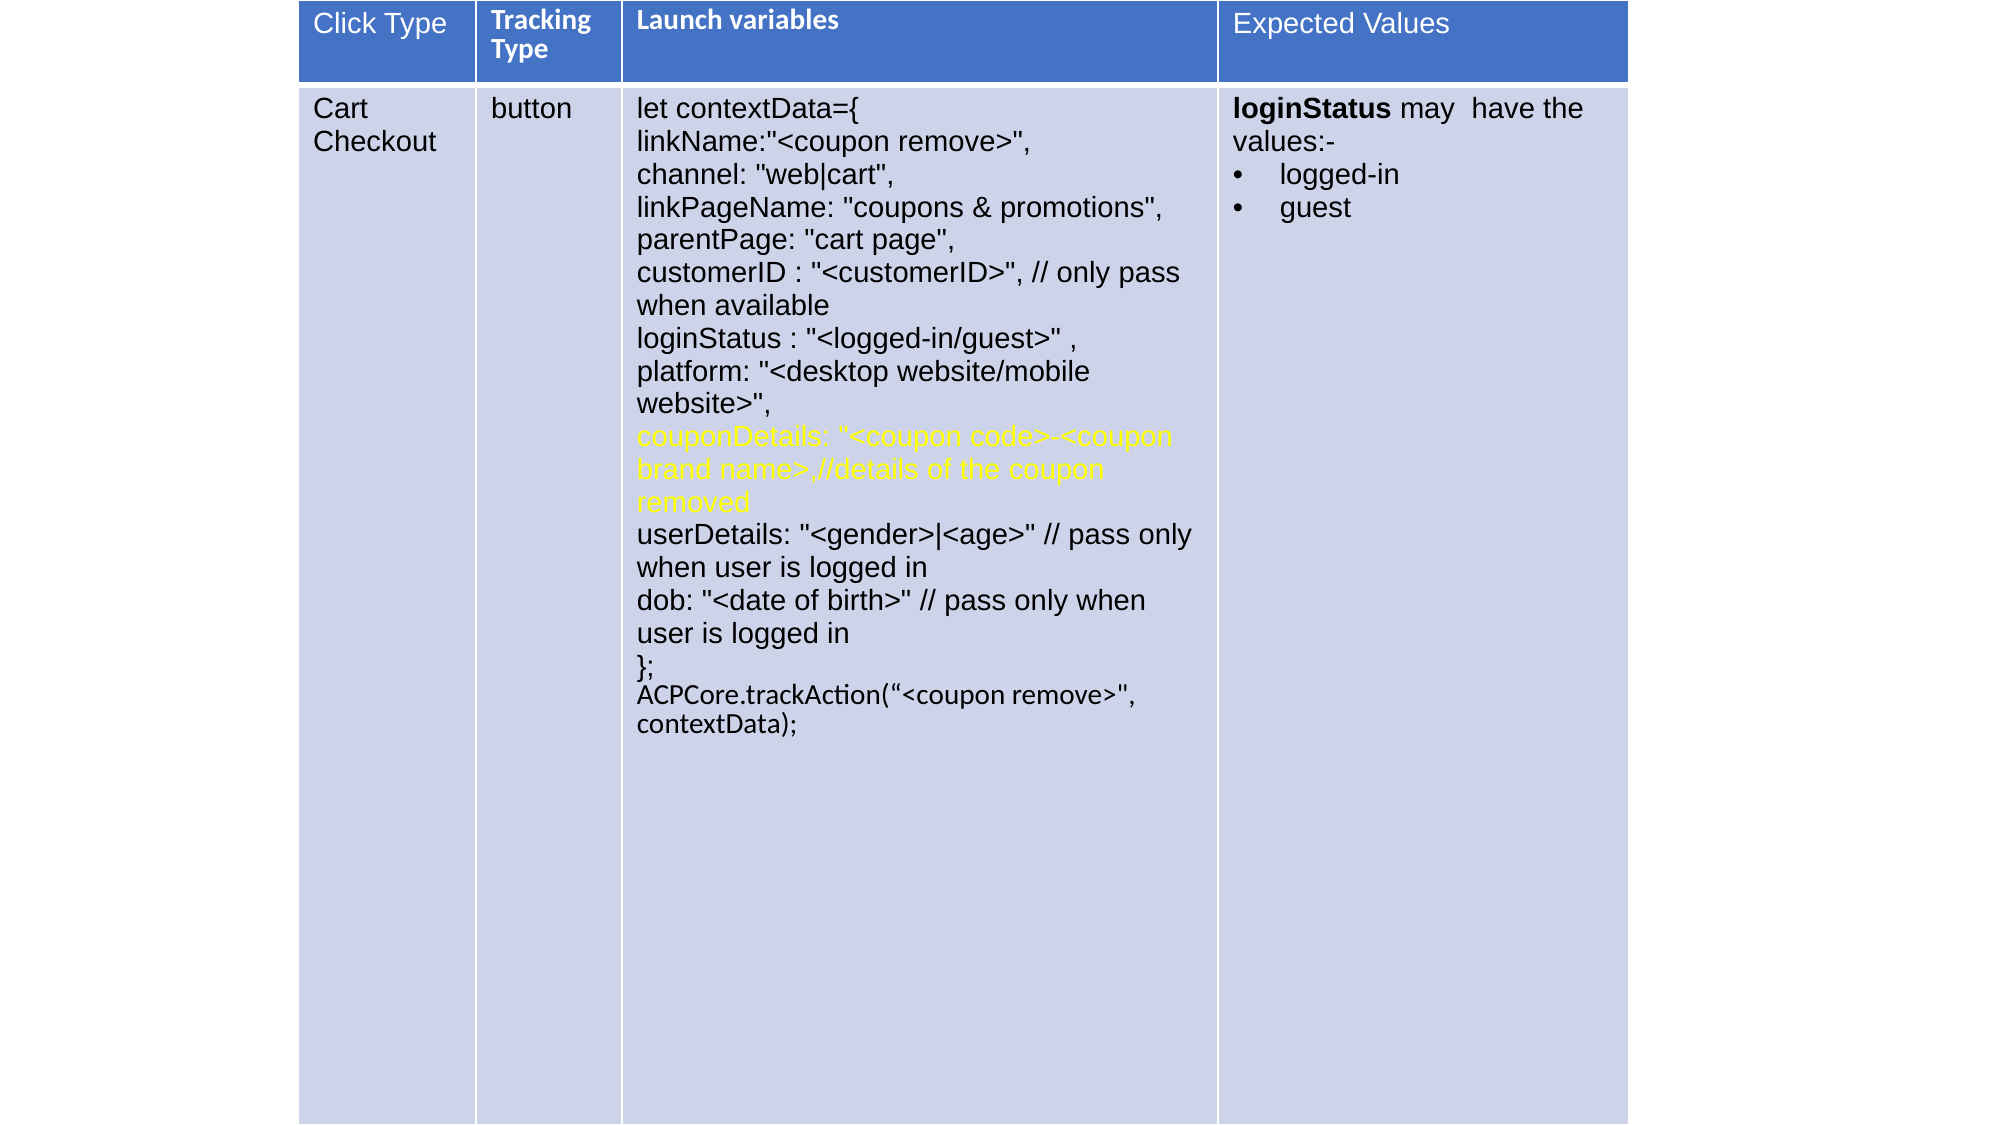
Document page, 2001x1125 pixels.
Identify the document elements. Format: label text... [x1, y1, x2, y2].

table_header Expected Values [1219, 1, 1628, 82]
table_header Click Type [299, 1, 475, 82]
table_cell let contextData={ linkName:"<coupon remove>", channel: "web|cart", linkPageName: "coupons & promotions", parentPage: "cart page", customerID : "<customerID>", // only pass when available loginStatus : "<logged-in/guest>" , platform: "<desktop website/mobile website>", couponDetails: "<coupon code>-<coupon brand name>,//details of the coupon removed userDetails: "<gender>|<age>" // pass only when user is logged in dob: "<date of birth>" // pass only when user is logged in }; ACPCore.trackAction(“<coupon remove>", contextData); [623, 88, 1217, 1124]
table_cell button [477, 88, 621, 1124]
table_header Launch variables [623, 1, 1217, 82]
table_cell loginStatus may have the values:- logged-in guest [1219, 88, 1628, 1124]
table_cell Cart Checkout [299, 88, 475, 1124]
table_header Tracking Type [477, 1, 621, 82]
